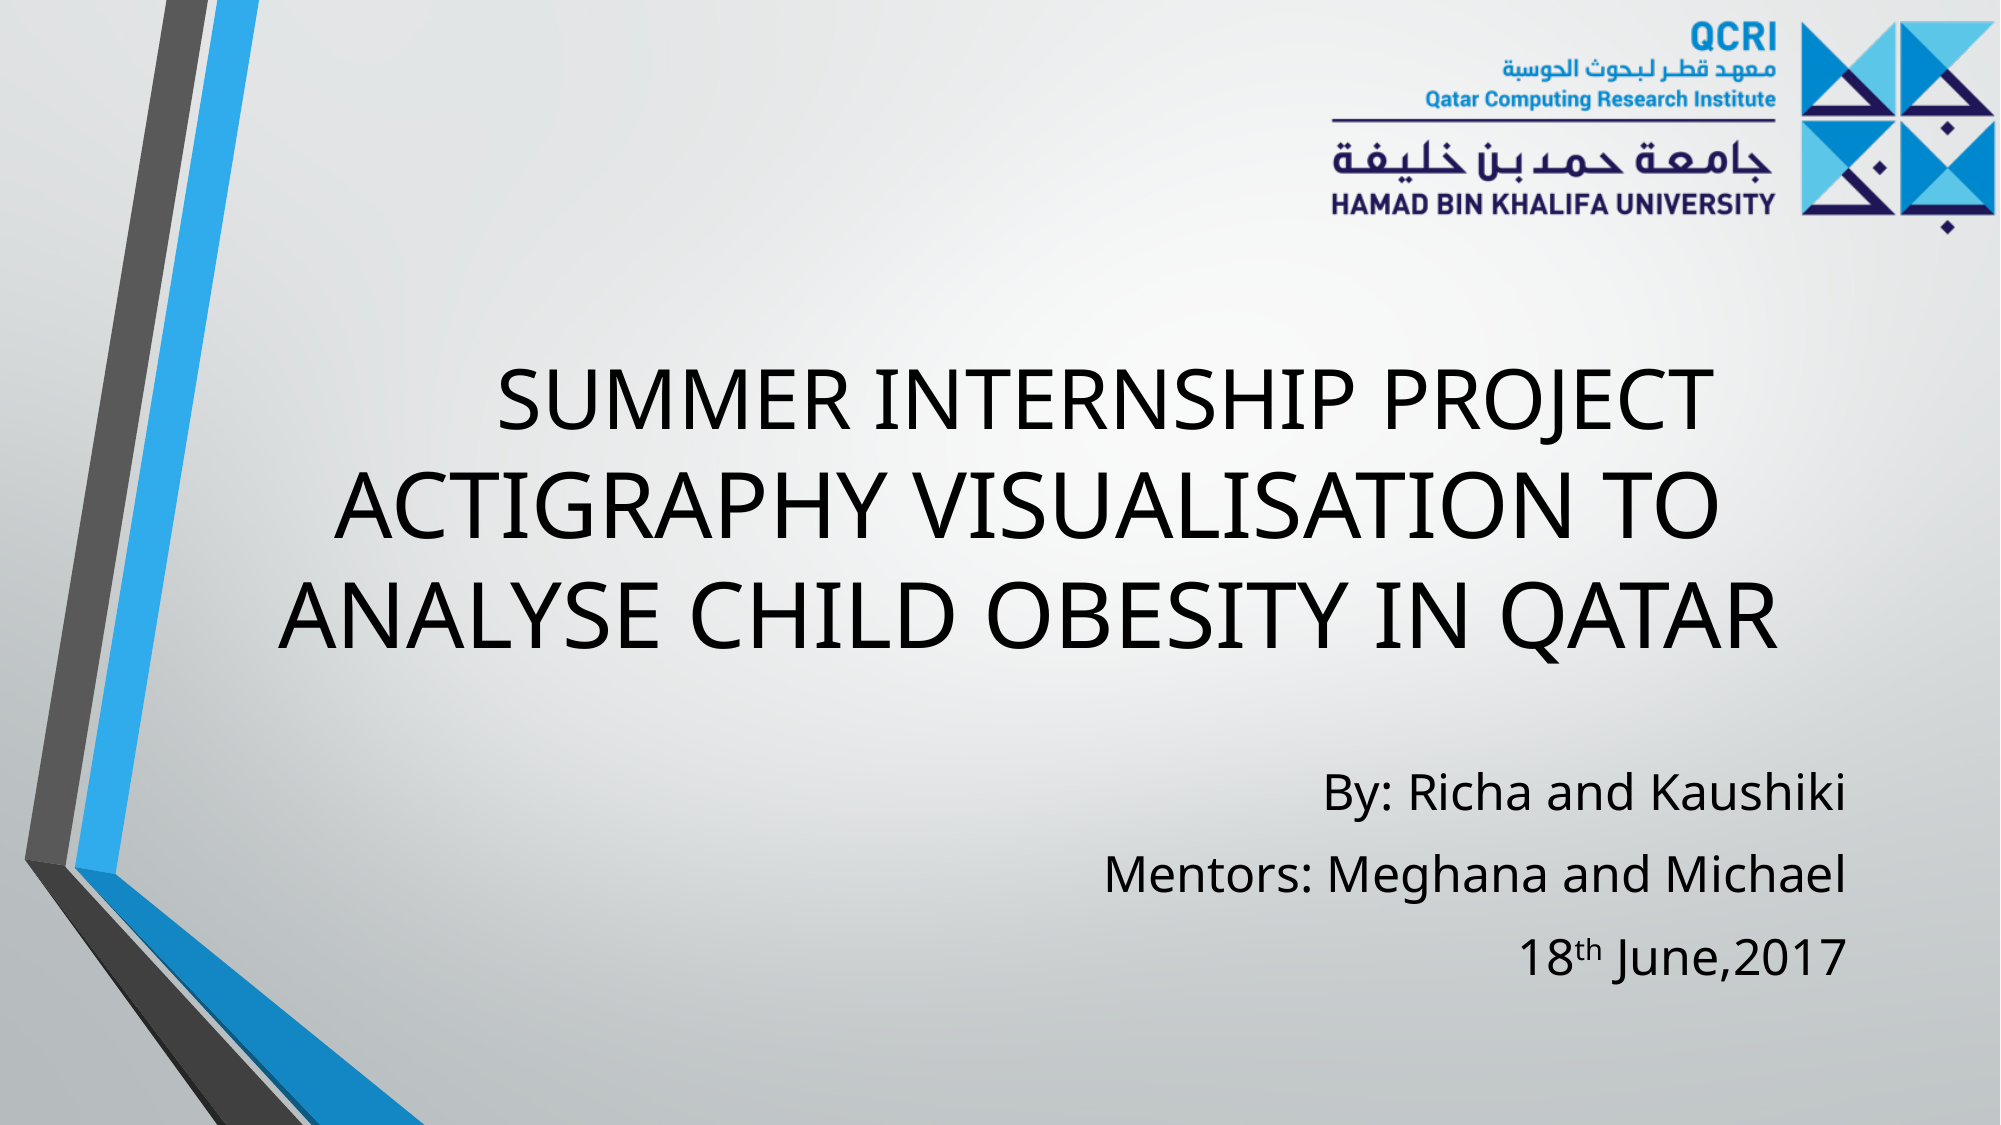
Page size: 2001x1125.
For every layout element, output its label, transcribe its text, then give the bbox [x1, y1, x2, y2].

picture [1327, 12, 2000, 244]
title SUMMER INTERNSHIP PROJECT ACTIGRAPHY VISUALISATION TO ANALYSE CHILD OBESITY IN QATAR [167, 274, 1893, 739]
list By: Richa and Kaushiki Mentors: Meghana and Michael 18th June,2017 [335, 649, 1863, 1014]
